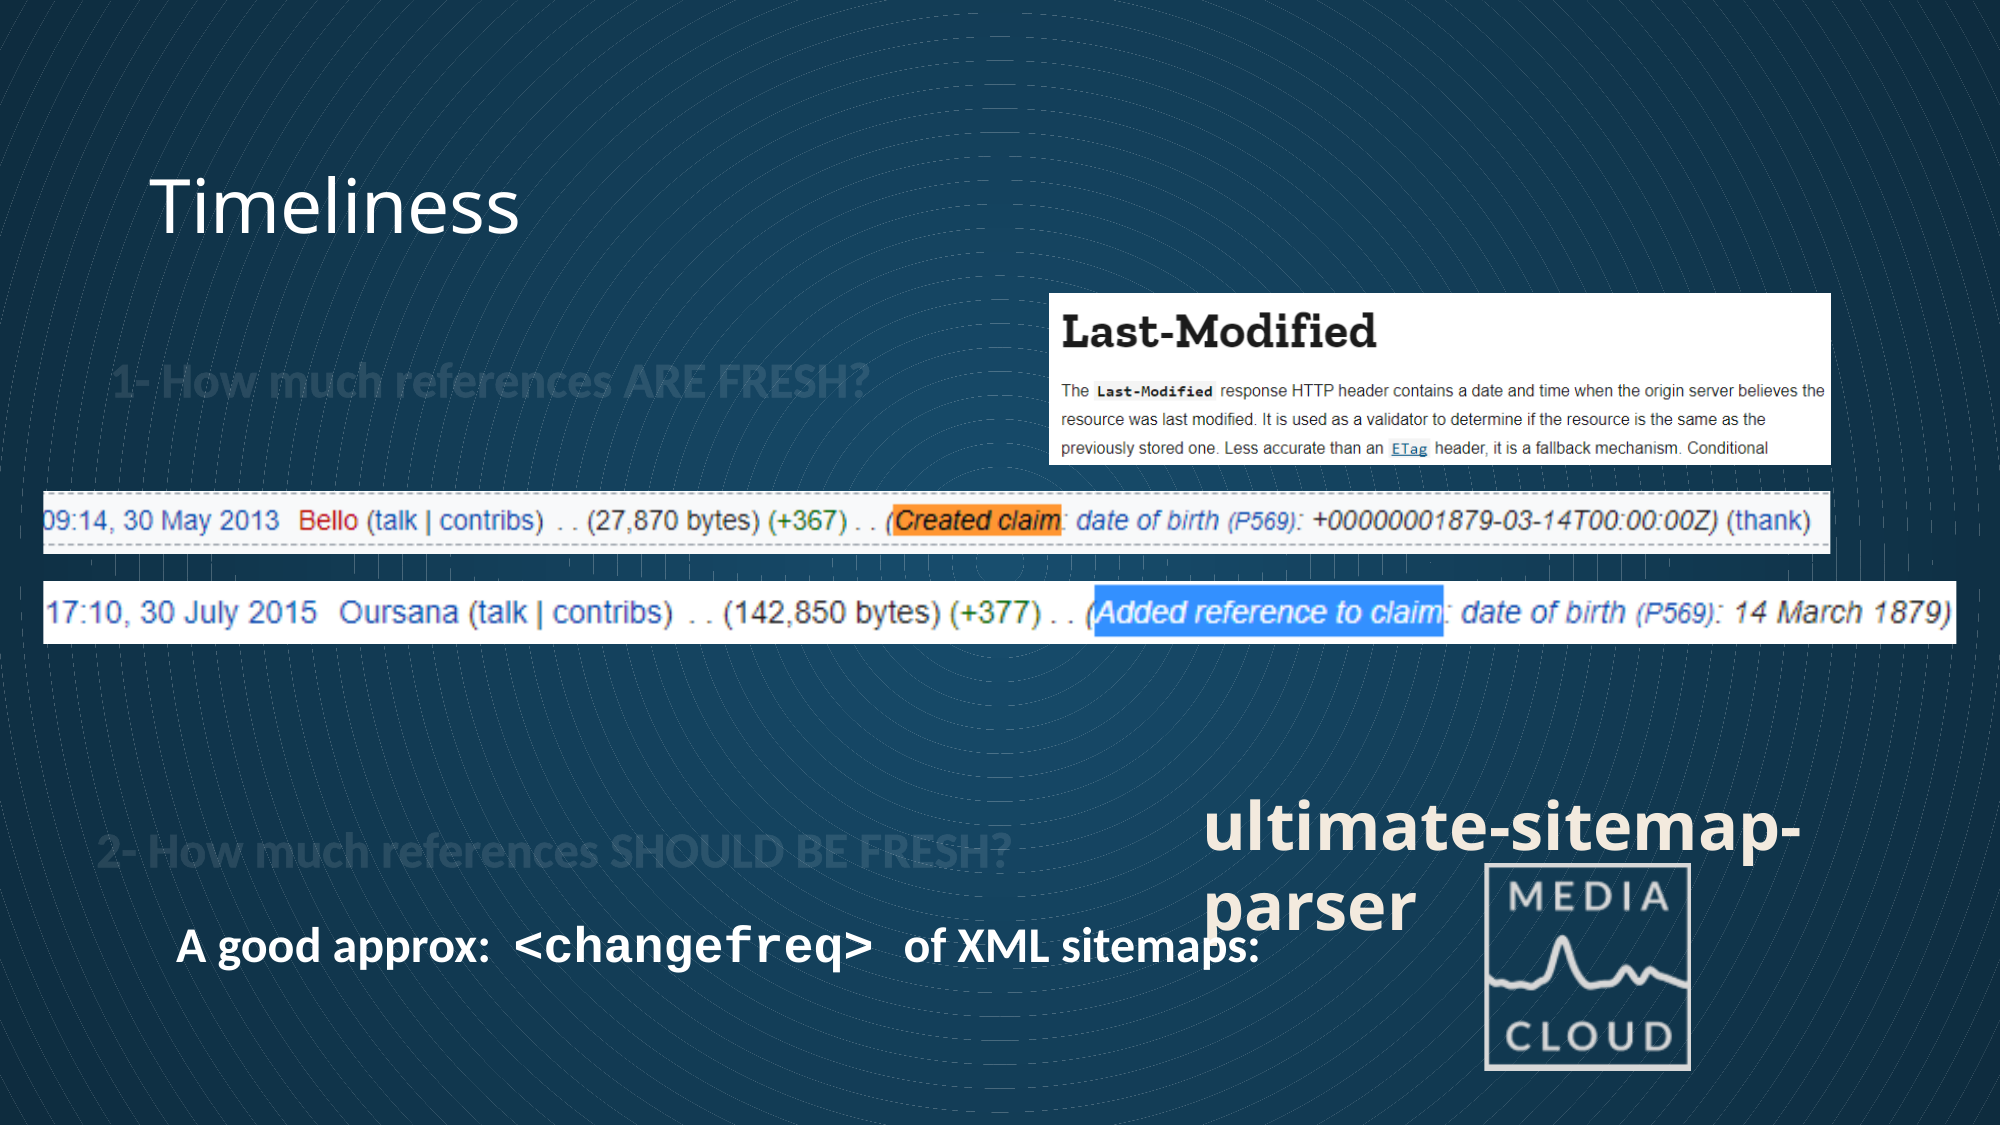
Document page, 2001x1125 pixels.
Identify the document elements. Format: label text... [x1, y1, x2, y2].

picture [43, 581, 1957, 644]
picture [43, 490, 1831, 554]
slide_number 22 [1792, 0, 2000, 62]
picture [1049, 293, 1831, 465]
text_box 2- How much references SHOULD BE FRESH? [24, 771, 1086, 923]
picture [1483, 863, 1691, 1071]
text_box 1- How much references ARE FRESH? [24, 301, 957, 453]
text_box A good approx: <changefreq> of XML sitemaps: [161, 904, 1294, 980]
title Timeliness [134, 99, 1913, 307]
text_box ultimate-sitemap-parser [1187, 776, 1957, 952]
